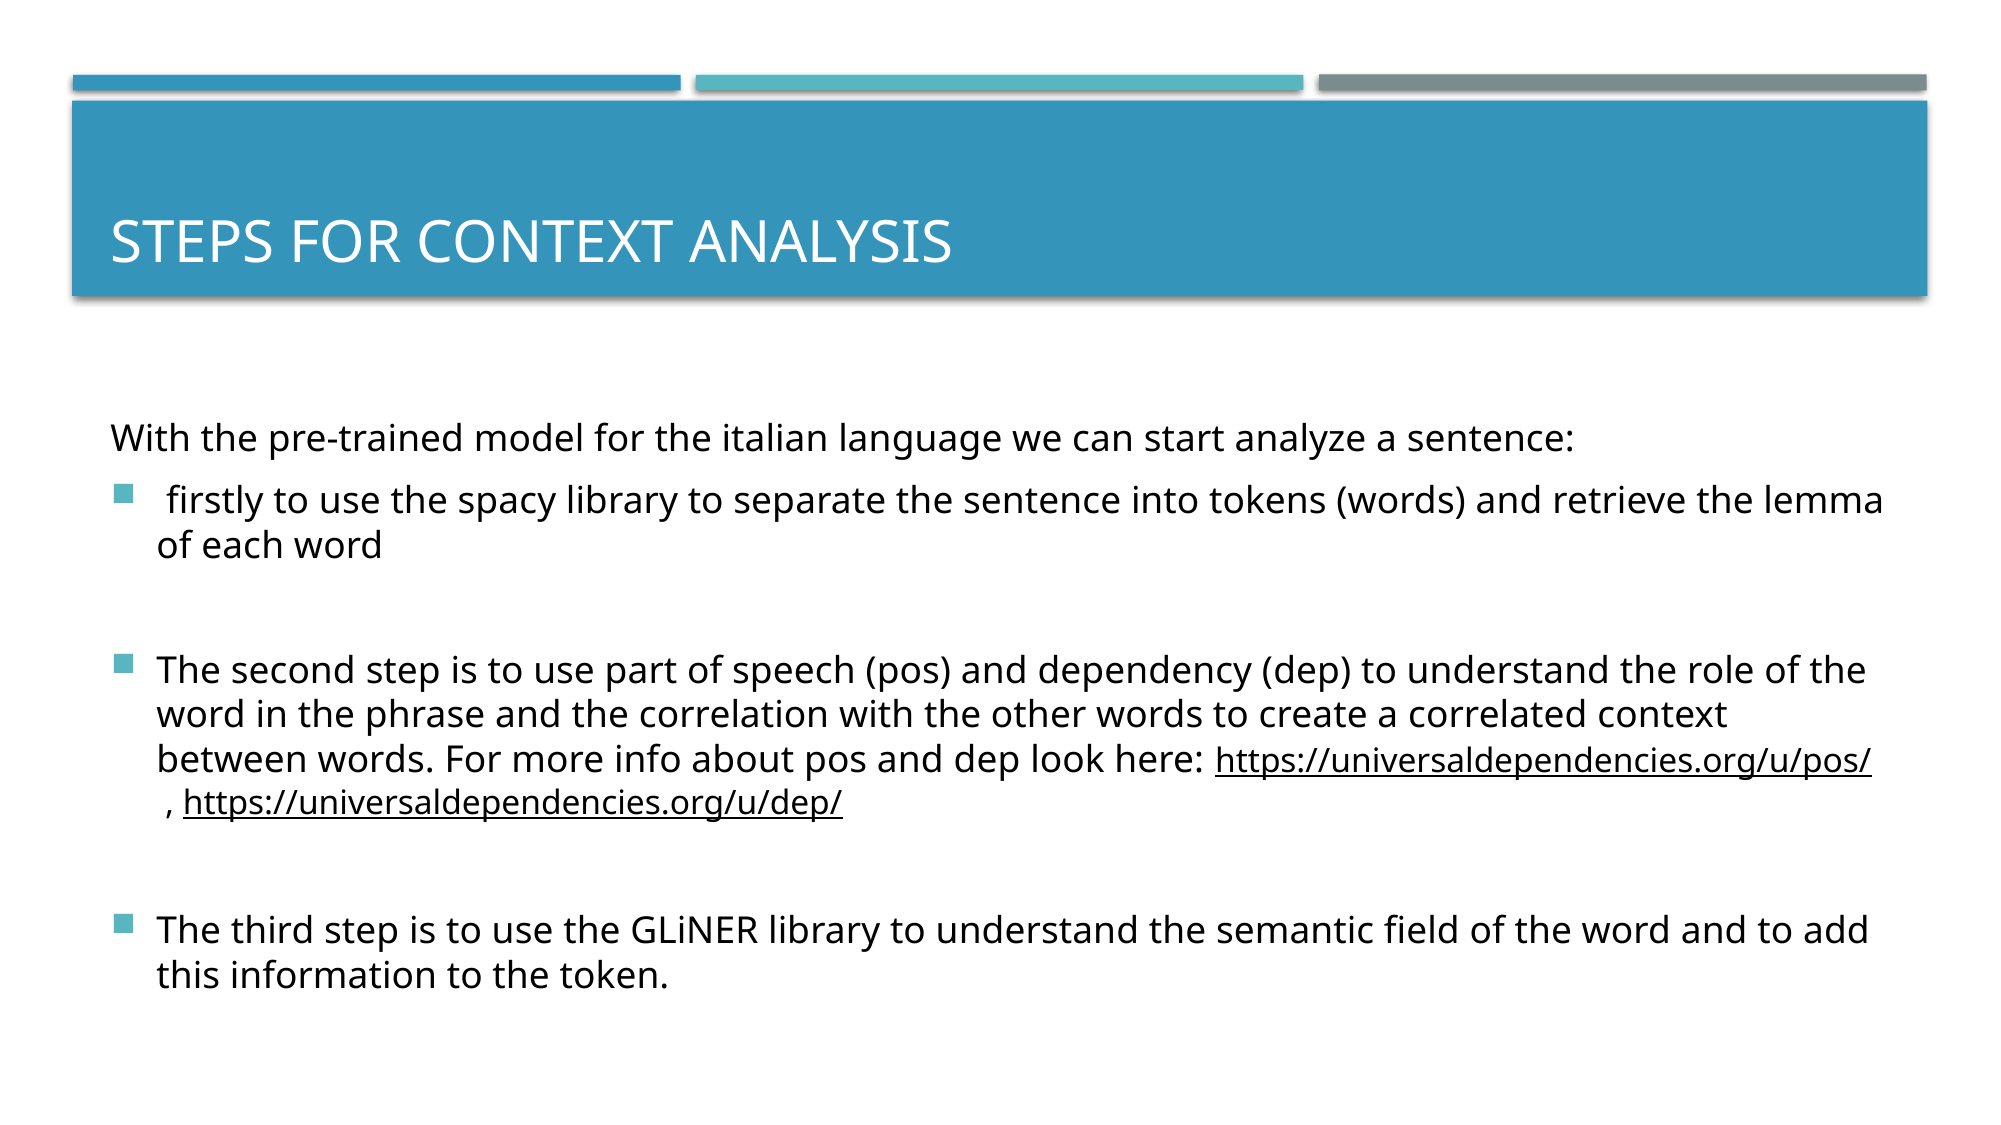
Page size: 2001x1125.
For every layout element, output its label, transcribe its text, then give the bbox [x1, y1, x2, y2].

list With the pre-trained model for the italian language we can start analyze a sentence: firstly to use the spacy library to separate the sentence into tokens (words) and retrieve the lemma of each word The second step is to use part of speech (pos) and dependency (dep) to understand the role of the word in the phrase and the correlation with the other words to create a correlated context between words. For more info about pos and dep look here: https://universaldependencies.org/u/pos/ , https://universaldependencies.org/u/dep/ The third step is to use the GLiNER library to understand the semantic field of the word and to add this information to the token. [95, 406, 1905, 1010]
title steps for context analysis [95, 115, 1905, 282]
